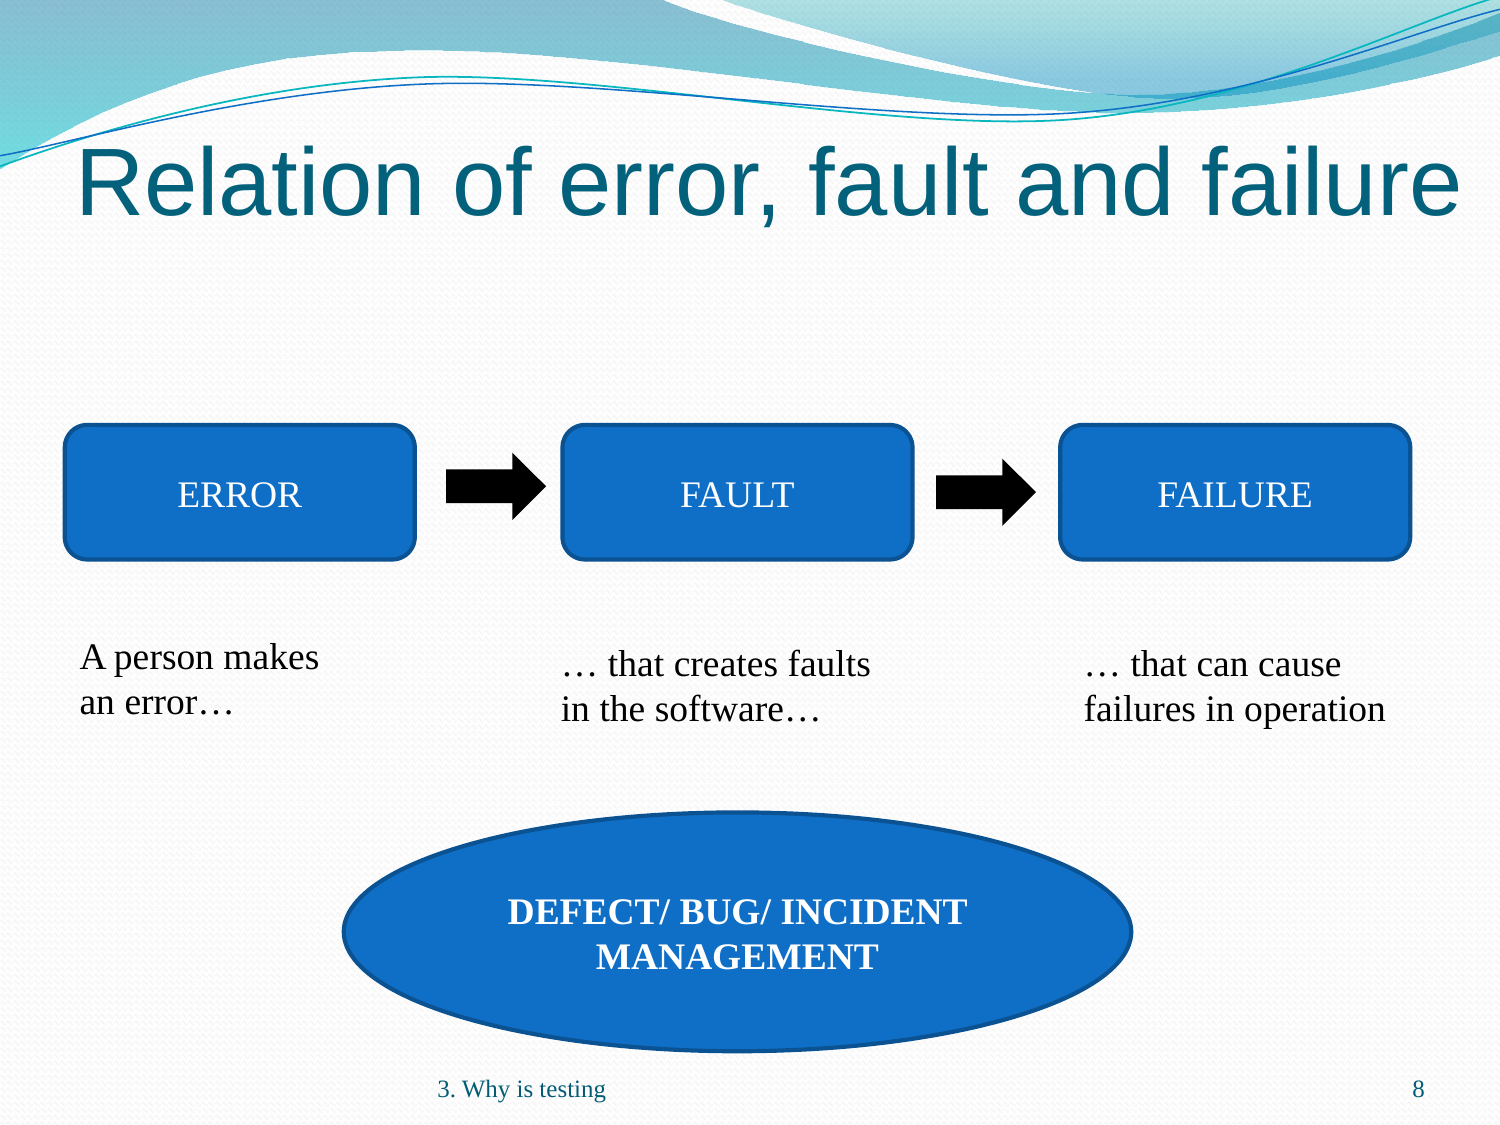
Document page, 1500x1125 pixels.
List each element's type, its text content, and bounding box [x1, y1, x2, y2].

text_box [64, 424, 1436, 738]
title Relation of error, fault and failure [75, 99, 1500, 235]
text_box DEFECT/ BUG/ INCIDENT MANAGEMENT [341, 810, 1134, 1054]
slide_number 8 [1299, 1042, 1425, 1103]
footer 3. Why is testing [437, 1042, 988, 1103]
